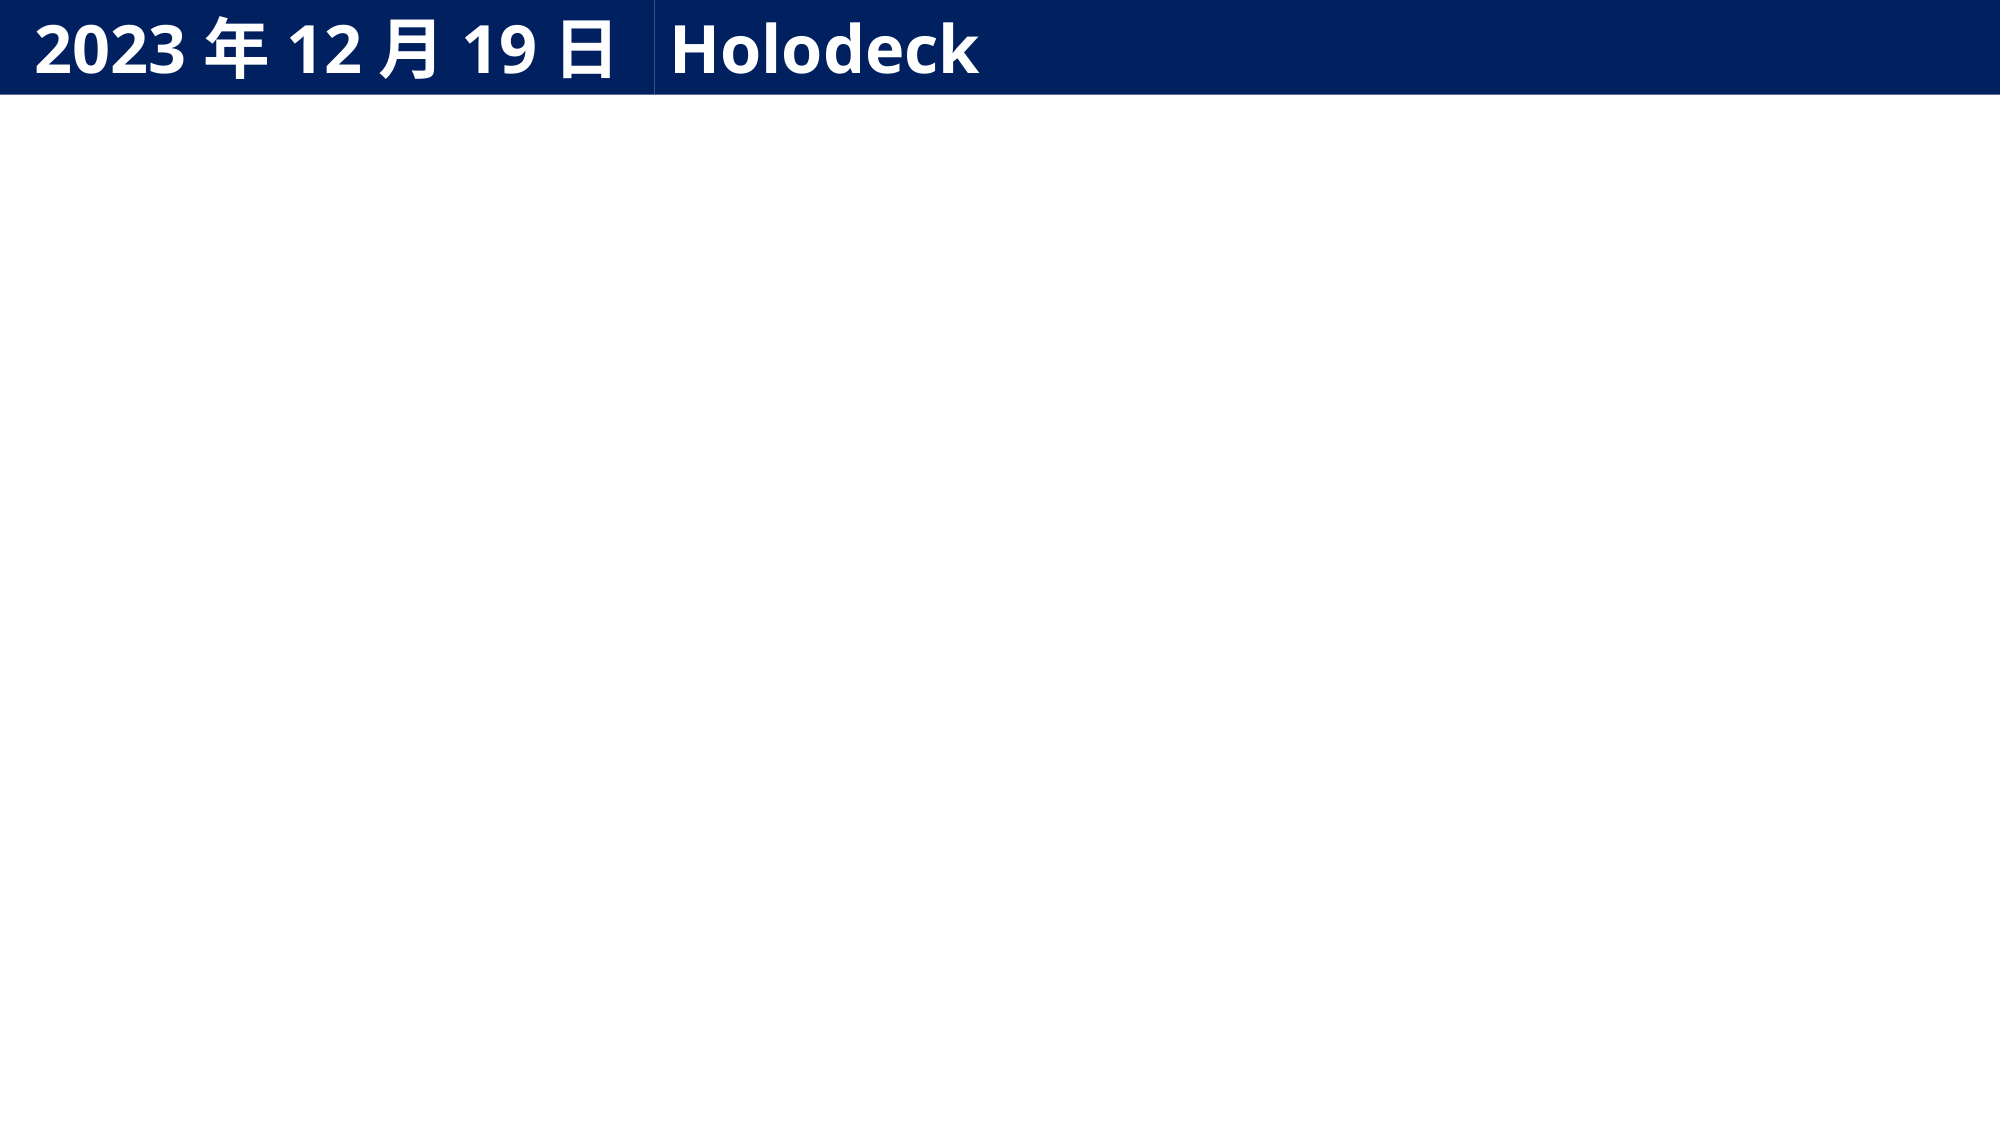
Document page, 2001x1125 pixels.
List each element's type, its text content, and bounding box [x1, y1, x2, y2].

text_box Holodeck [654, 0, 2000, 95]
text_box 2023年12月19日 [0, 0, 654, 95]
